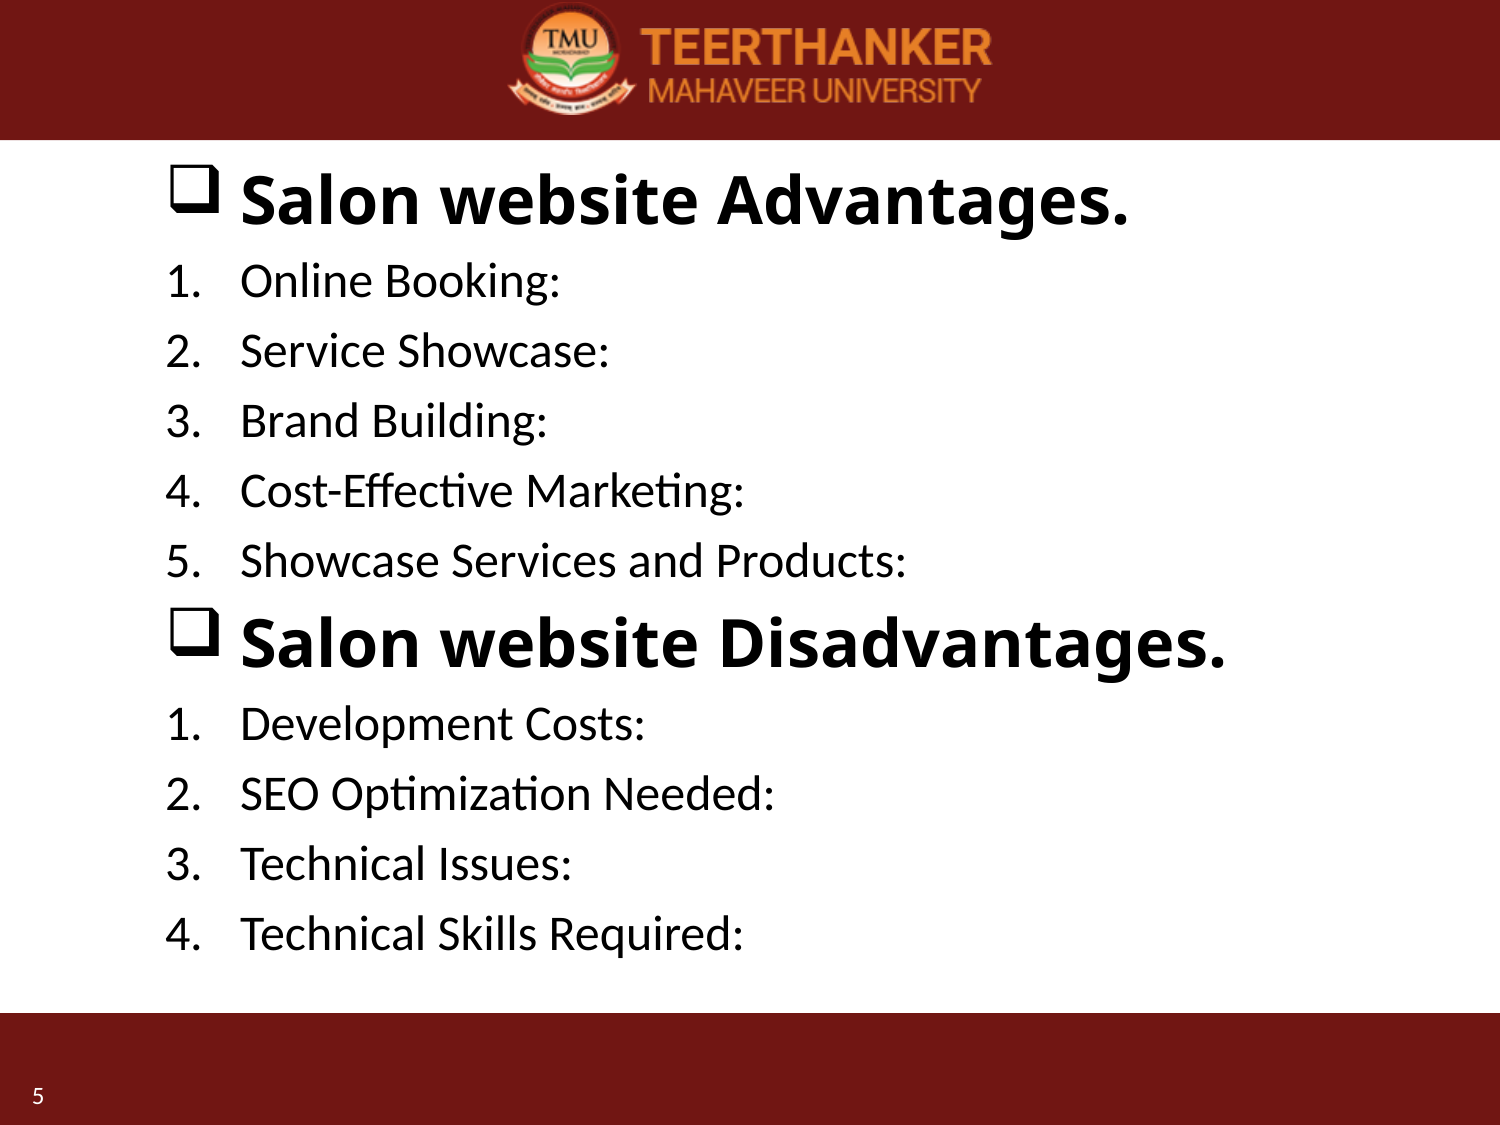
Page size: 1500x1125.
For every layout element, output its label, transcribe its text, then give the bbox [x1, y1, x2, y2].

text_box [0, 0, 1500, 141]
list Salon website Advantages. Online Booking: Service Showcase: Brand Building: Cost-Effective Marketing: Showcase Services and Products: Salon website Disadvantages. Development Costs: SEO Optimization Needed: Technical Issues: Technical Skills Required: [0, 149, 1500, 1012]
picture [507, 2, 993, 116]
text_box 5 [0, 1065, 77, 1125]
text_box [0, 1013, 1500, 1125]
